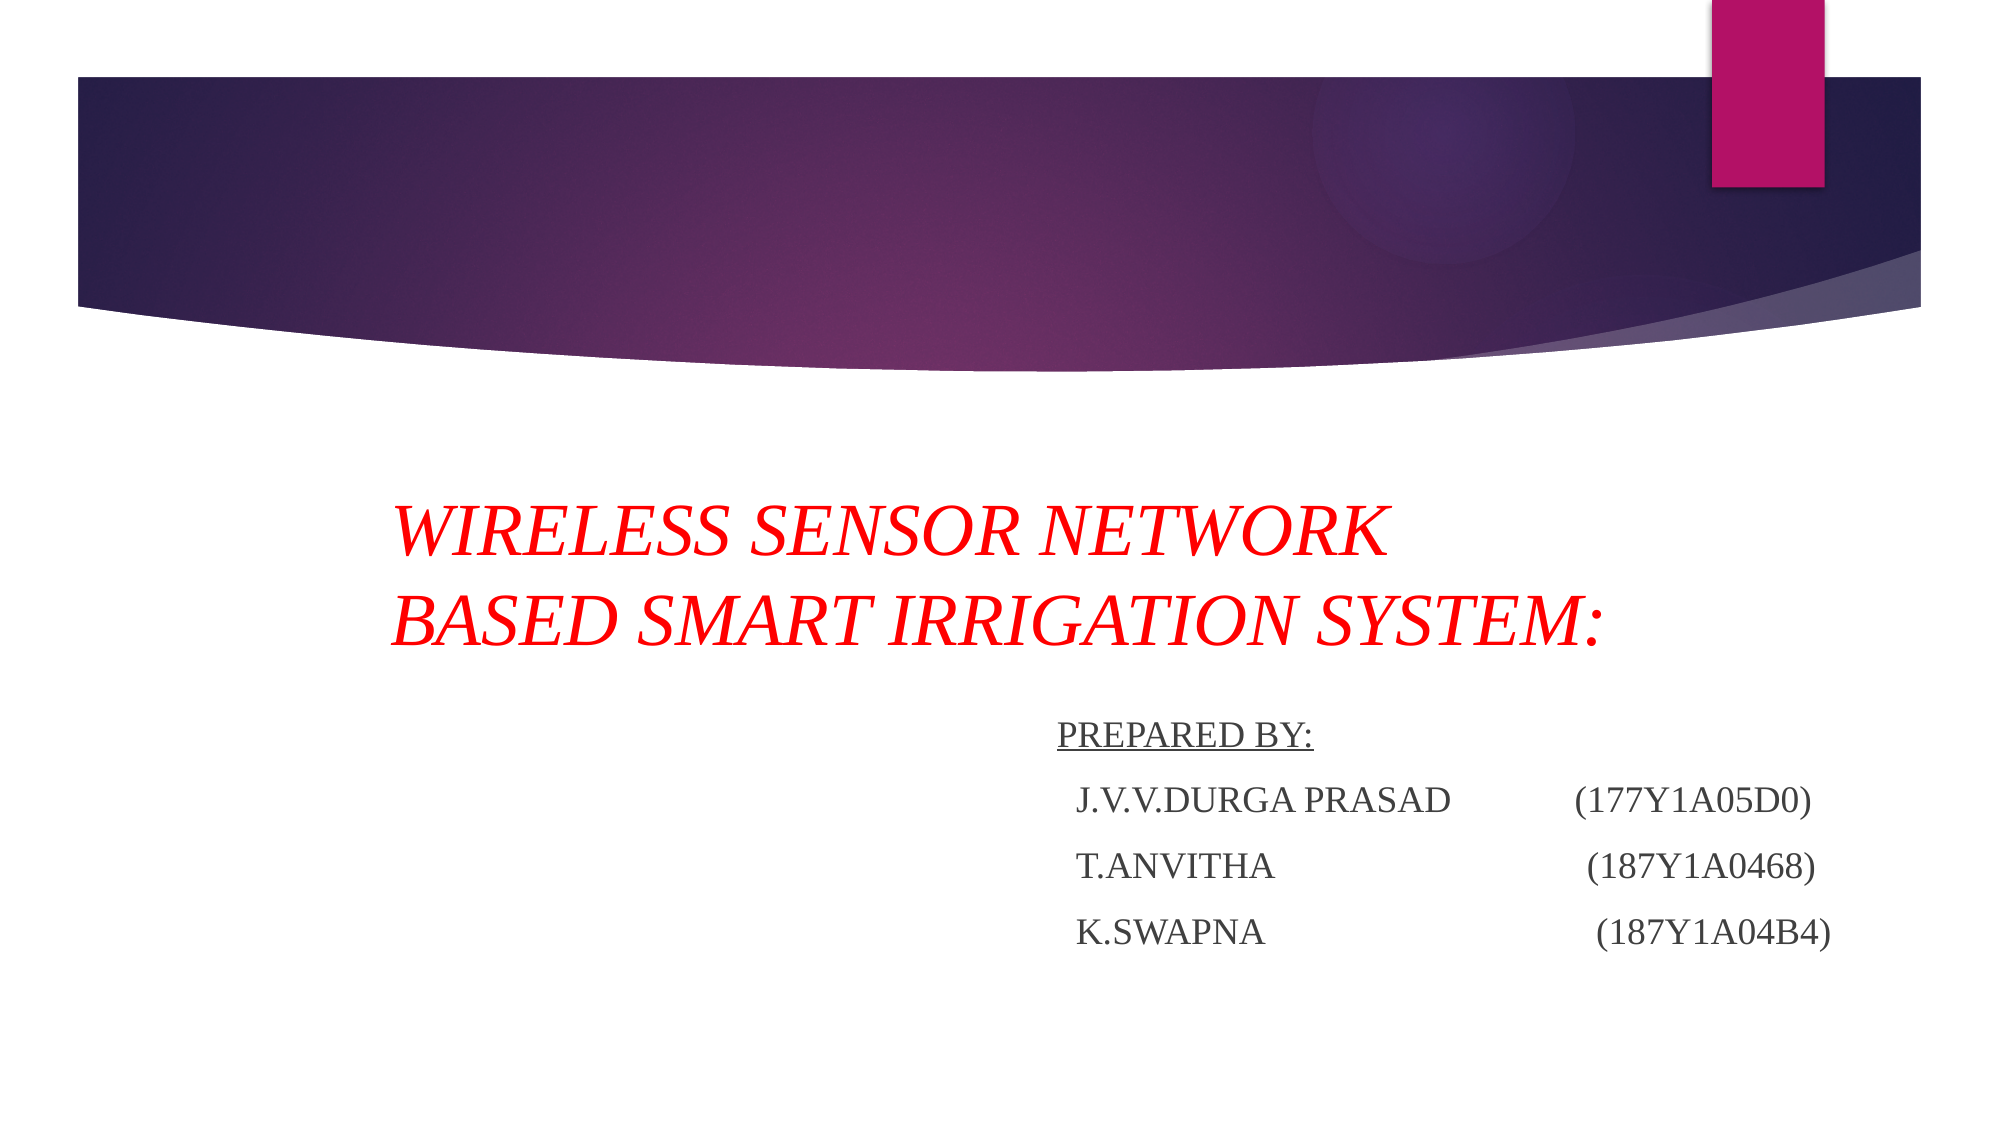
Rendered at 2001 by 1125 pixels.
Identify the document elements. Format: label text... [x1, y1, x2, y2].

title WIRELESS SENSOR NETWORK BASED SMART IRRIGATION SYSTEM: [375, 387, 1627, 844]
list PREPARED BY: J.V.V.DURGA PRASAD (177Y1A05D0) T.ANVITHA (187Y1A0468) K.SWAPNA (187Y1A04B4) [1041, 702, 1957, 988]
